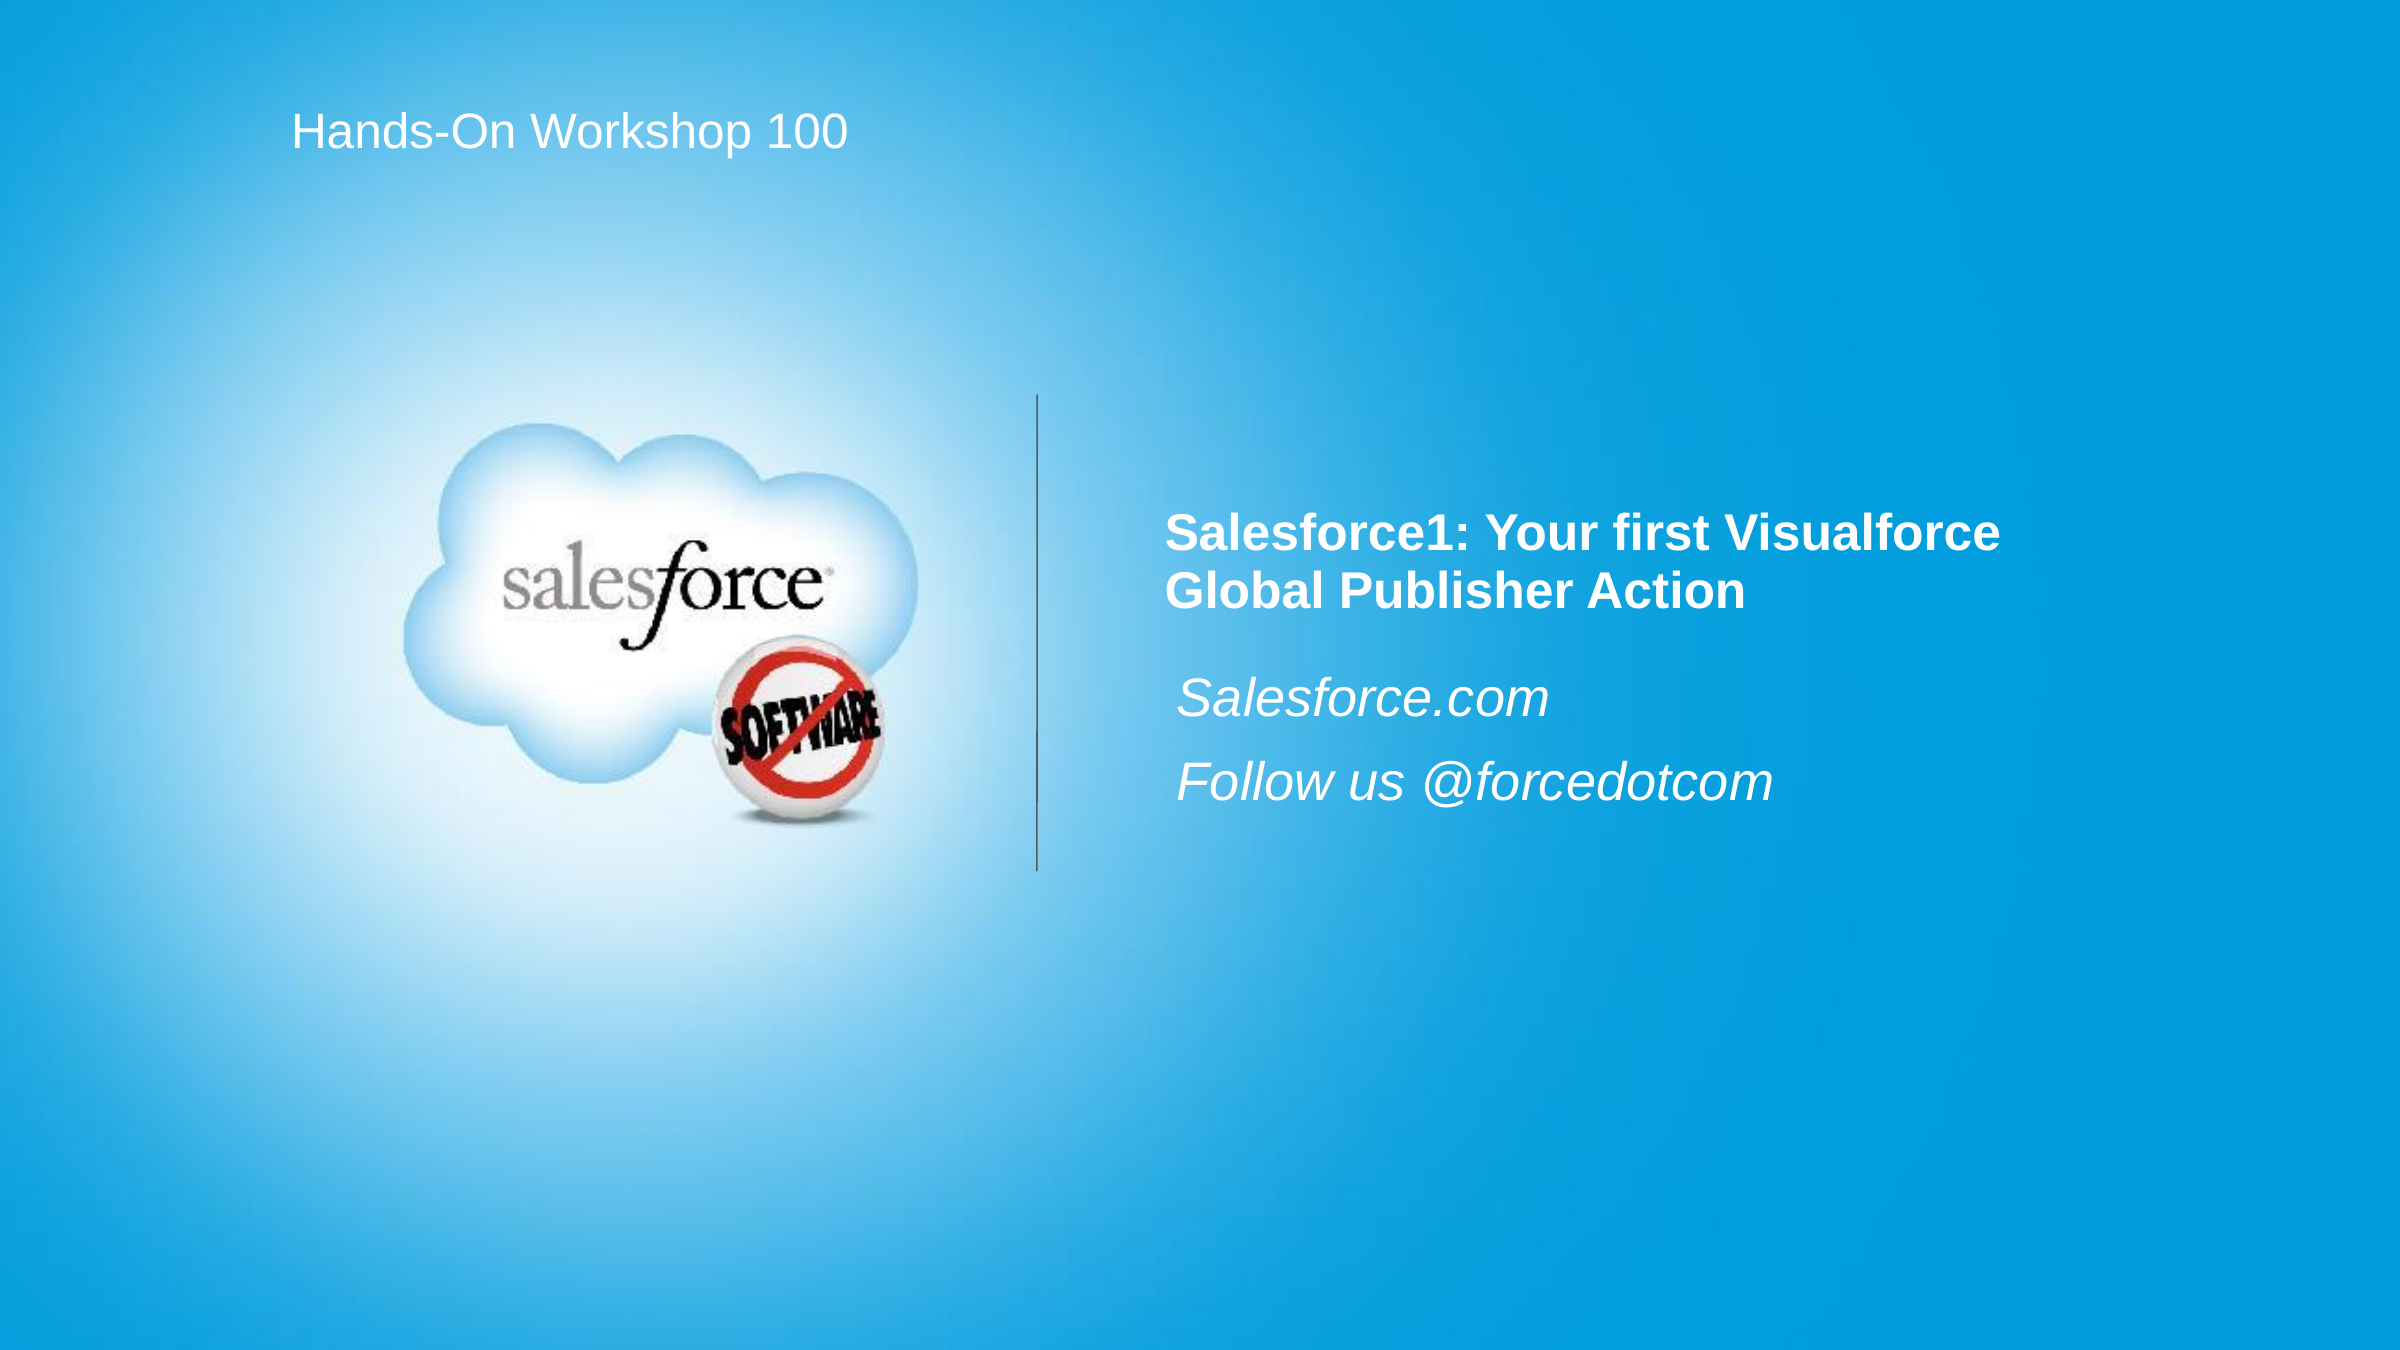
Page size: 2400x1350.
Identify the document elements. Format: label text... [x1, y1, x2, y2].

picture [0, 0, 1585, 1350]
title Salesforce1: Your first Visualforce Global Publisher Action [1143, 444, 2060, 630]
subtitle Hands-On Workshop 100 [258, 76, 2148, 178]
list Salesforce.com Follow us @forcedotcom [1144, 639, 2062, 861]
